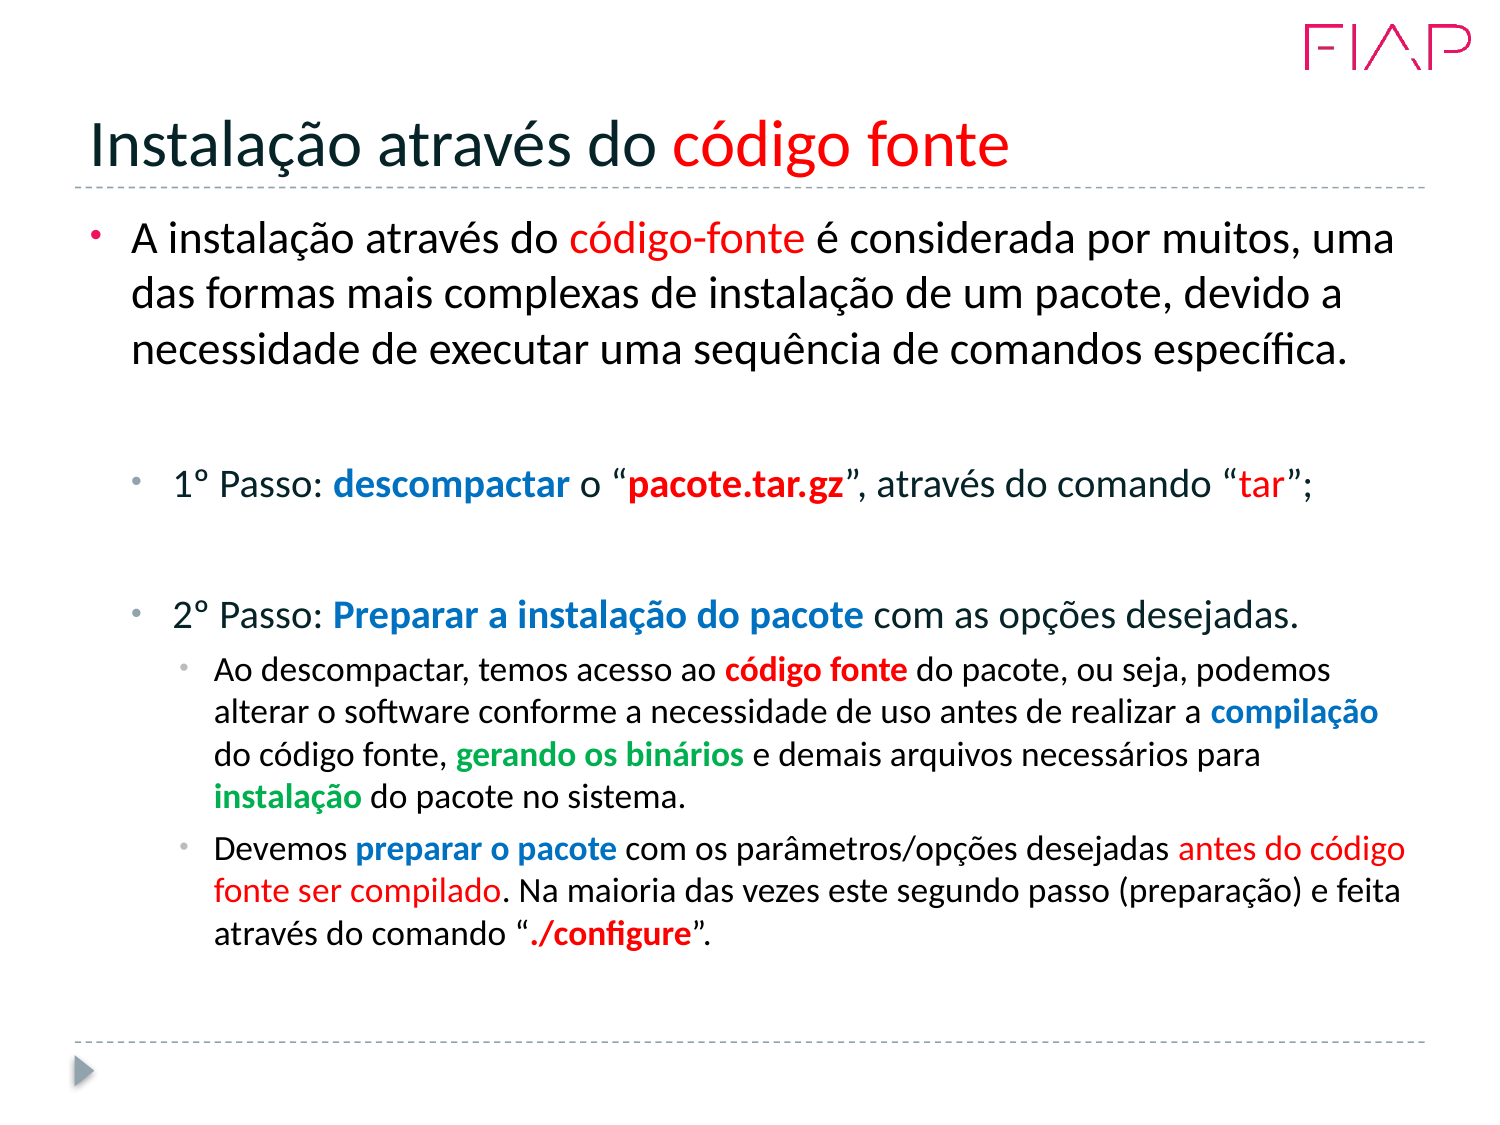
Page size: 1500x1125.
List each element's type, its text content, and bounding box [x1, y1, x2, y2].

list A instalação através do código-fonte é considerada por muitos, uma das formas mais complexas de instalação de um pacote, devido a necessidade de executar uma sequência de comandos específica. 1º Passo: descompactar o “pacote.tar.gz”, através do comando “tar”; 2º Passo: Preparar a instalação do pacote com as opções desejadas. Ao descompactar, temos acesso ao código fonte do pacote, ou seja, podemos alterar o software conforme a necessidade de uso antes de realizar a compilação do código fonte, gerando os binários e demais arquivos necessários para instalação do pacote no sistema. Devemos preparar o pacote com os parâmetros/opções desejadas antes do código fonte ser compilado. Na maioria das vezes este segundo passo (preparação) e feita através do comando “./configure”. [75, 200, 1425, 1010]
picture [1425, 24, 1471, 70]
title Instalação através do código fonte [75, 24, 1425, 188]
